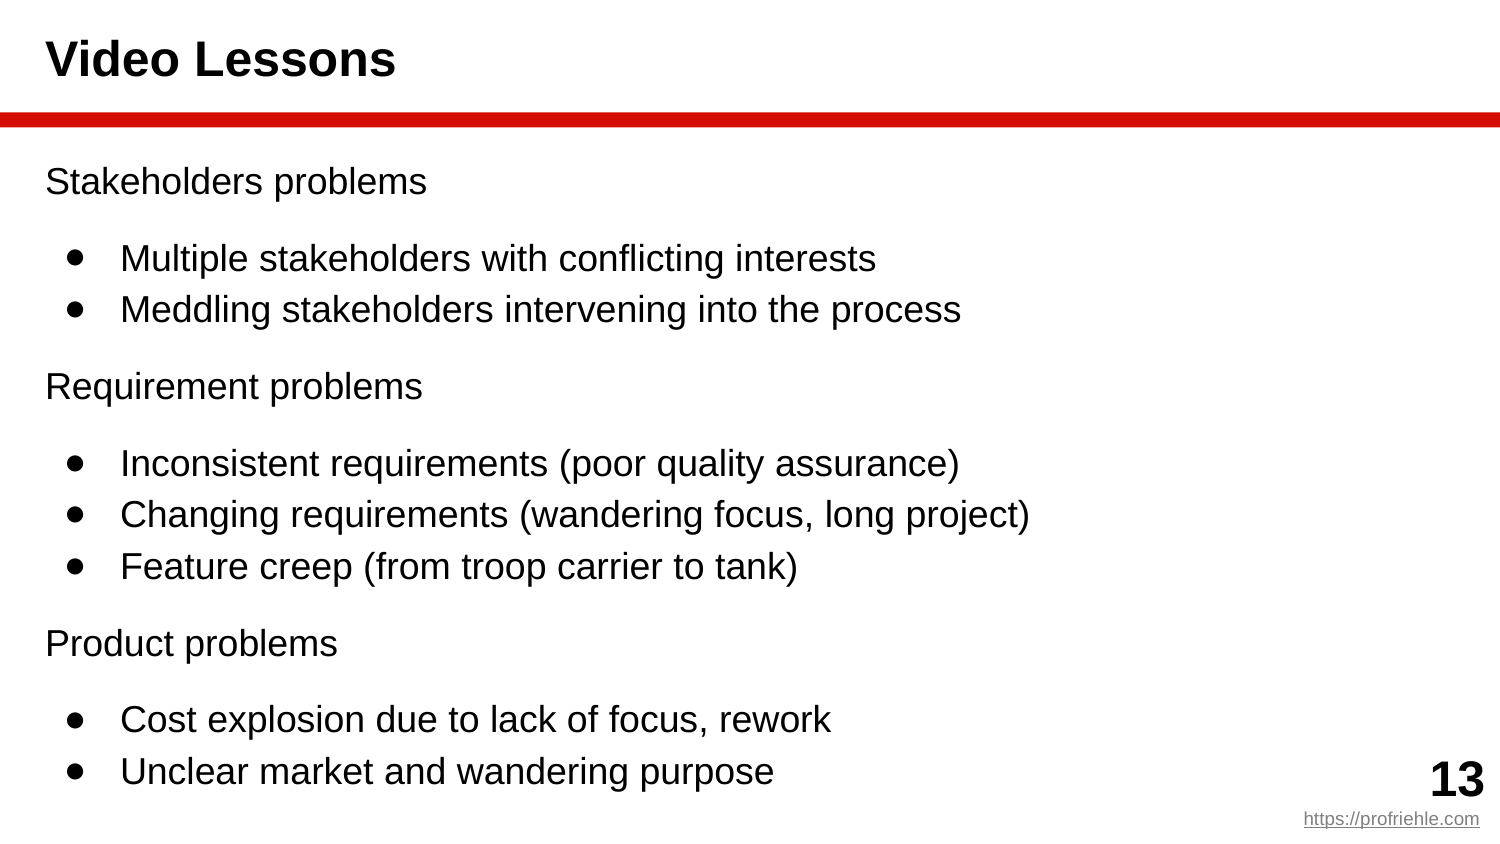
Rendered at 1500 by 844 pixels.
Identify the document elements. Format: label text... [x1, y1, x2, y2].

list Stakeholders problems Multiple stakeholders with conflicting interests Meddling stakeholders intervening into the process Requirement problems Inconsistent requirements (poor quality assurance) Changing requirements (wandering focus, long project) Feature creep (from troop carrier to tank) Product problems Cost explosion due to lack of focus, rework Unclear market and wandering purpose [45, 150, 1455, 825]
title Video Lessons [0, 0, 1500, 113]
slide_number ‹#› https://profriehle.com [1200, 724, 1500, 844]
